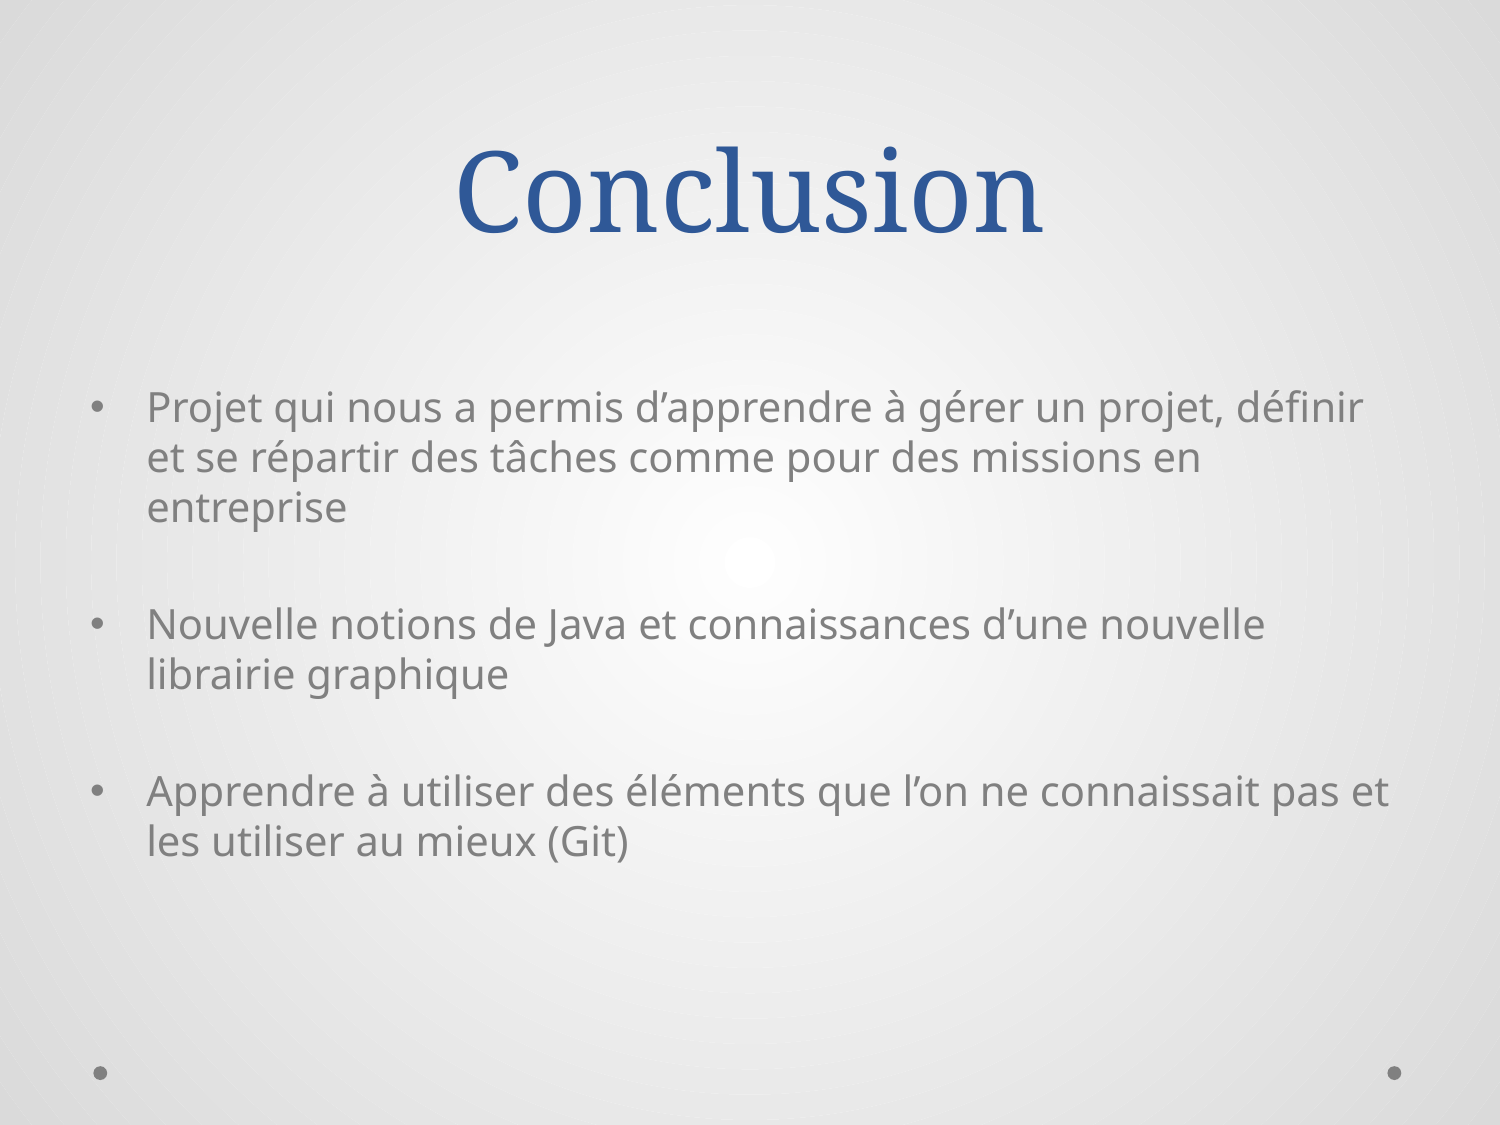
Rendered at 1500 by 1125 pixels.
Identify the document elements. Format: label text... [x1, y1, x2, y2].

list Projet qui nous a permis d’apprendre à gérer un projet, définir et se répartir des tâches comme pour des missions en entreprise Nouvelle notions de Java et connaissances d’une nouvelle librairie graphique Apprendre à utiliser des éléments que l’on ne connaissait pas et les utiliser au mieux (Git) [75, 373, 1425, 1005]
title Conclusion [75, 0, 1425, 263]
